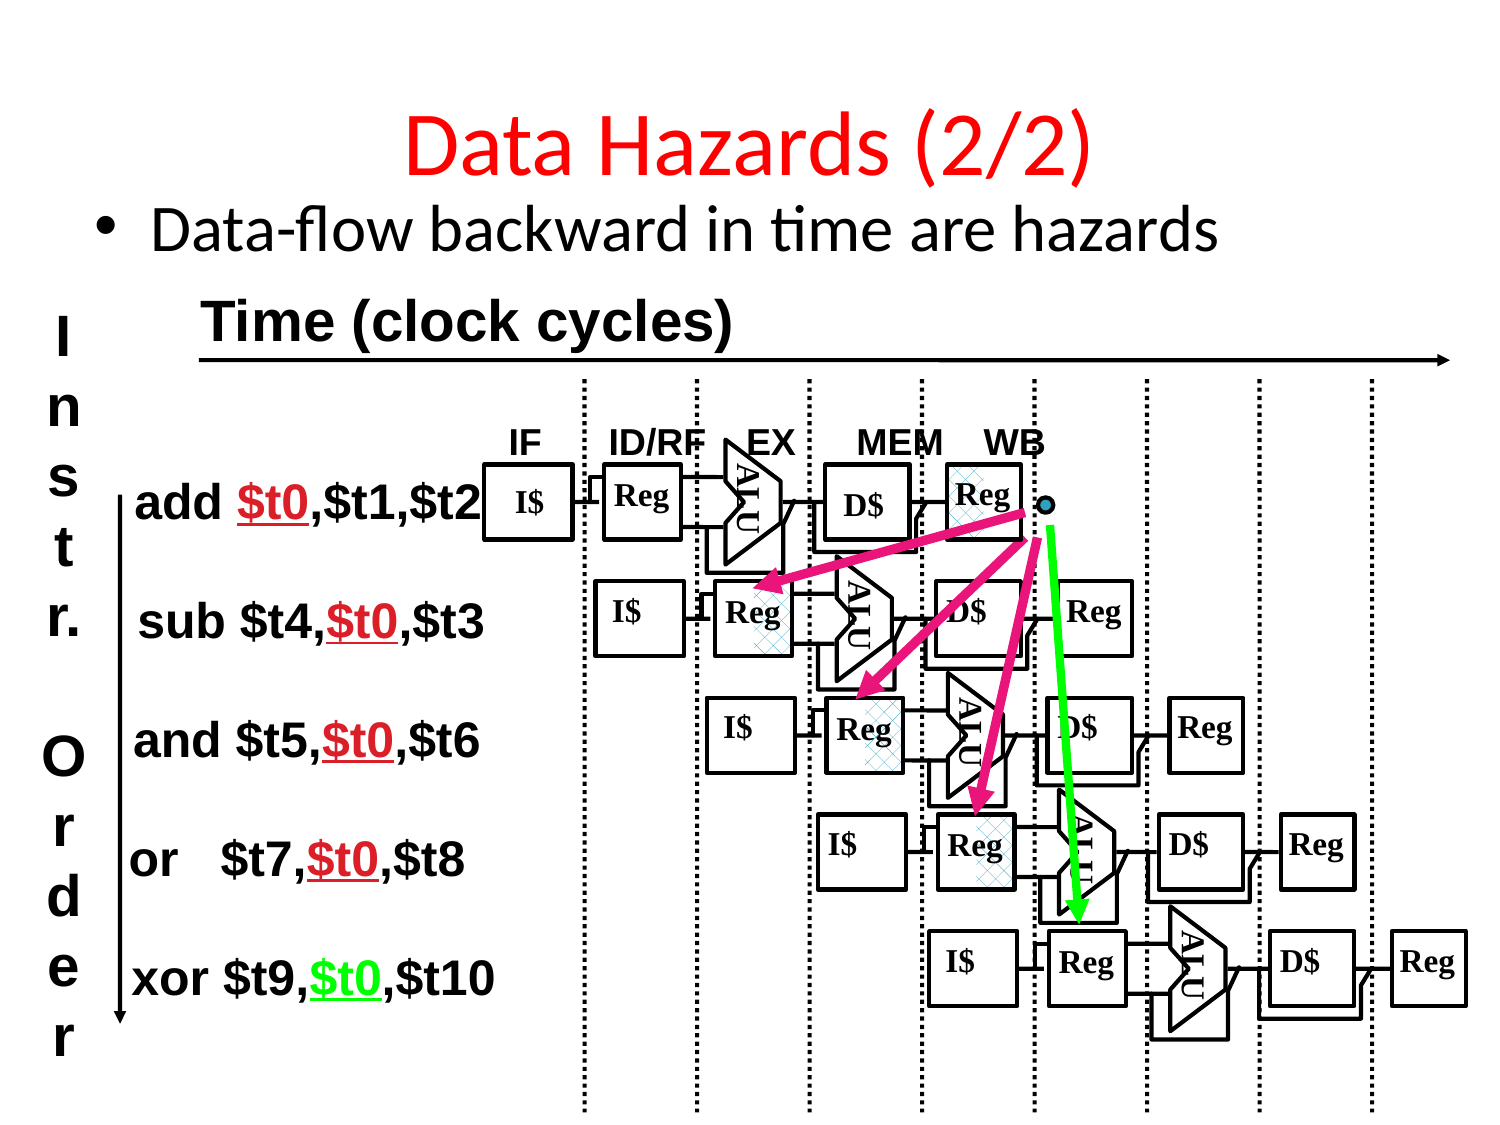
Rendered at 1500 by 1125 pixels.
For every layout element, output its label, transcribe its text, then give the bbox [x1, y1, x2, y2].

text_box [125, 555, 1137, 671]
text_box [584, 1048, 1373, 1113]
list Data-flow backward in time are hazards [79, 177, 1430, 904]
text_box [125, 410, 1064, 574]
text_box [125, 672, 1248, 787]
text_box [185, 275, 1451, 361]
title Data Hazards (2/2) [75, 45, 1425, 233]
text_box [584, 378, 1373, 904]
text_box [125, 905, 1471, 1040]
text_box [26, 290, 121, 1076]
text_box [125, 789, 1360, 904]
